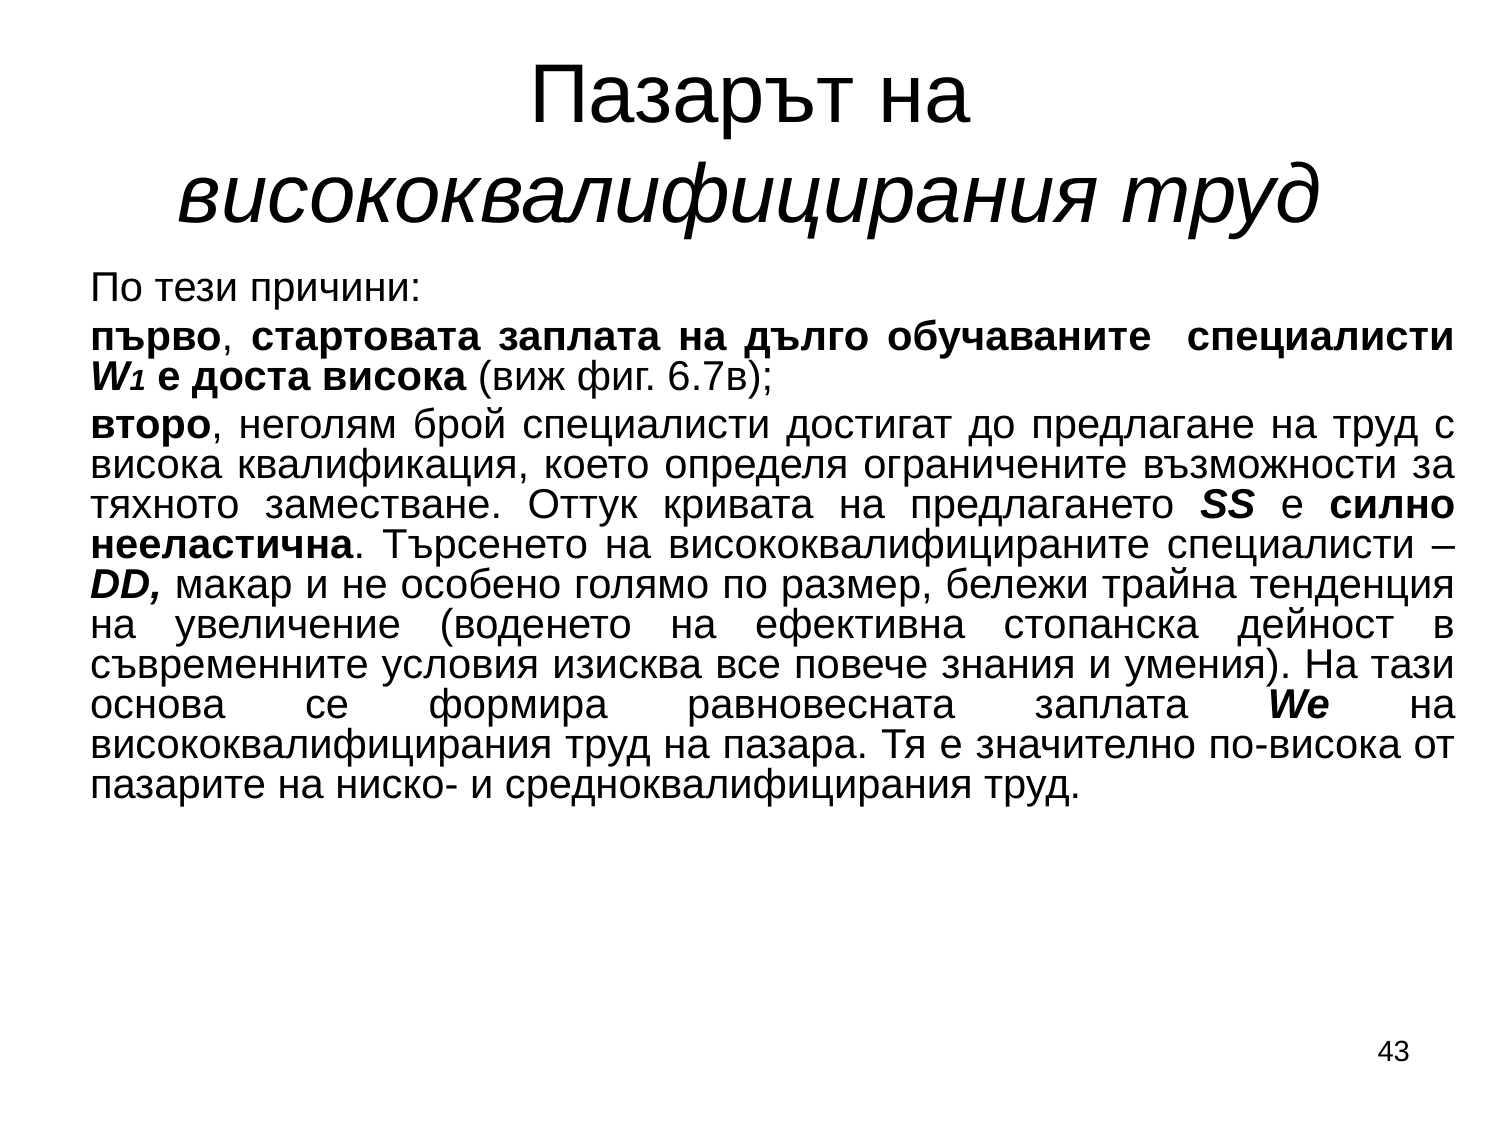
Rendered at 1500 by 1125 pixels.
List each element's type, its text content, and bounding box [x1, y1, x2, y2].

title Пазарът на висококвалифицирания труд [75, 45, 1425, 233]
list По тези причини: първо, стартовата заплата на дълго обучаваните специалисти W1 е доста висока (виж фиг. 6.7в); второ, неголям брой специалисти достигат до предлагане на труд с висока квалификация, което определя ограничените възможности за тяхното заместване. Оттук кривата на предлагането SS е силно нееластична. Търсенето на висококвалифицираните специалисти – DD, макар и не особено голямо по размер, бележи трайна тенденция на увеличение (воденето на ефективна стопанска дейност в съвременните условия изисква все повече знания и умения). На тази основа се формира равновесната заплата We на висококвалифицирания труд на пазара. Тя е значително по-висока от пазарите на ниско- и средно­квалифицирания труд. [75, 262, 1471, 1005]
slide_number 43 [1074, 1024, 1425, 1103]
